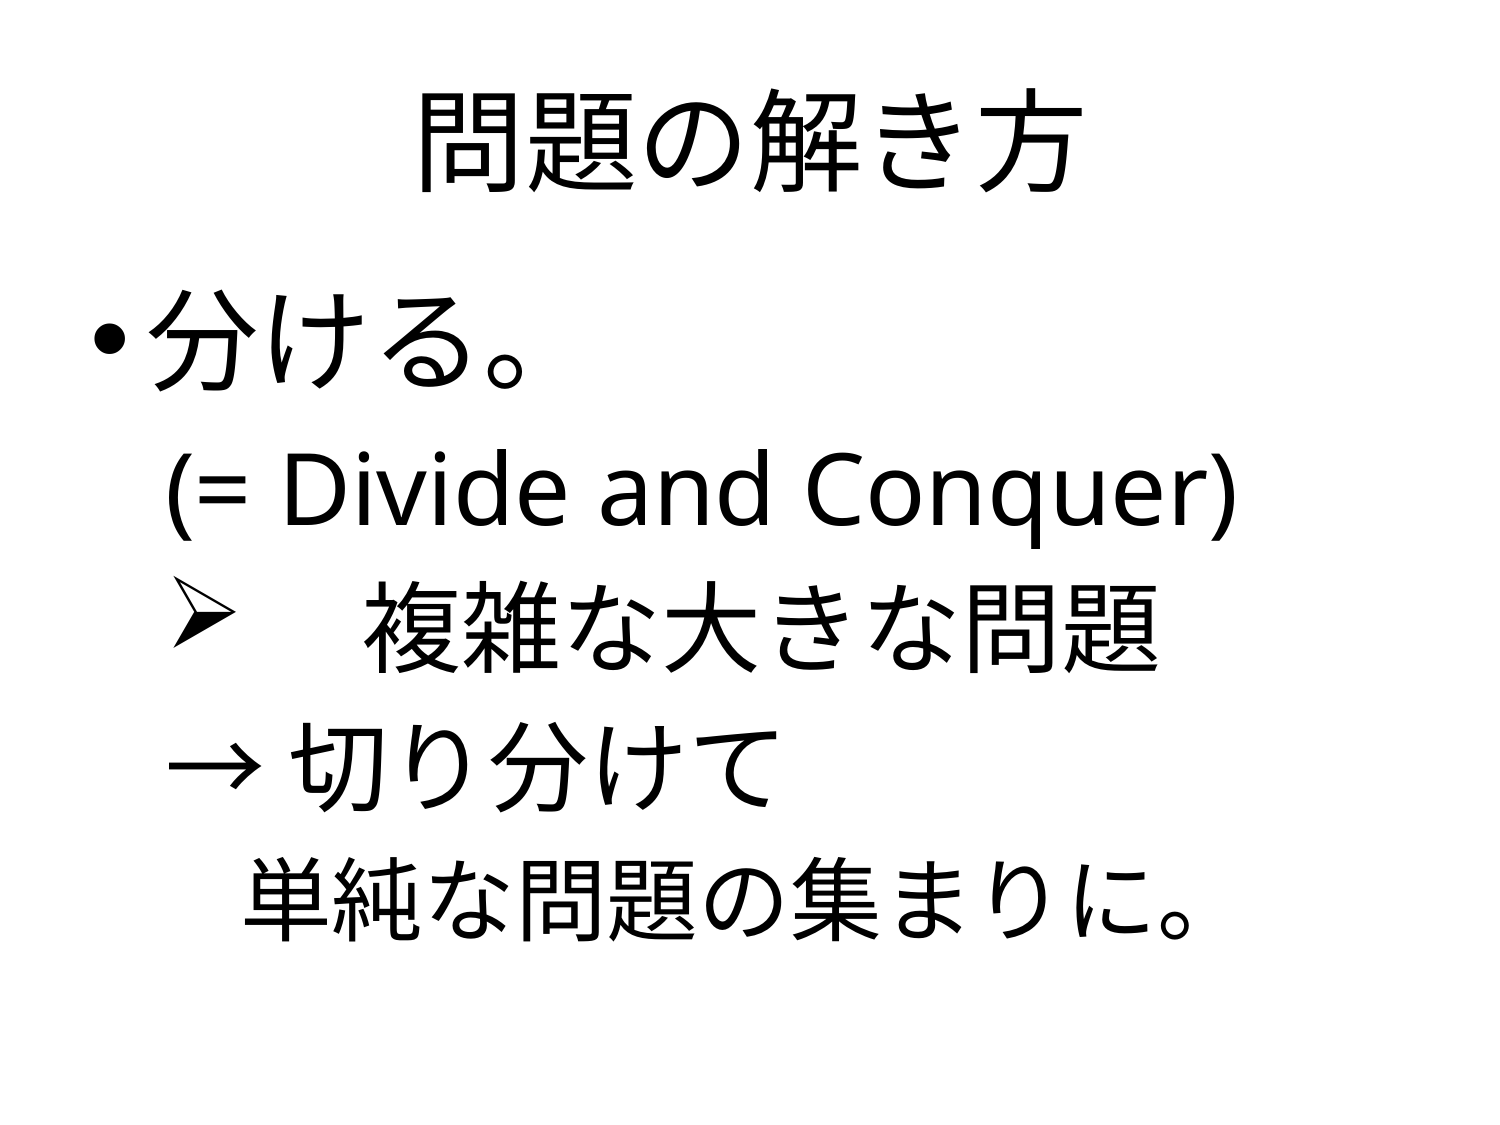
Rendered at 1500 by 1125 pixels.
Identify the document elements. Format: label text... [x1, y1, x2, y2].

list 分ける。 (= Divide and Conquer) 複雑な大きな問題 →切り分けて 単純な問題の集まりに。 [74, 262, 1426, 1006]
title 問題の解き方 [74, 44, 1426, 233]
